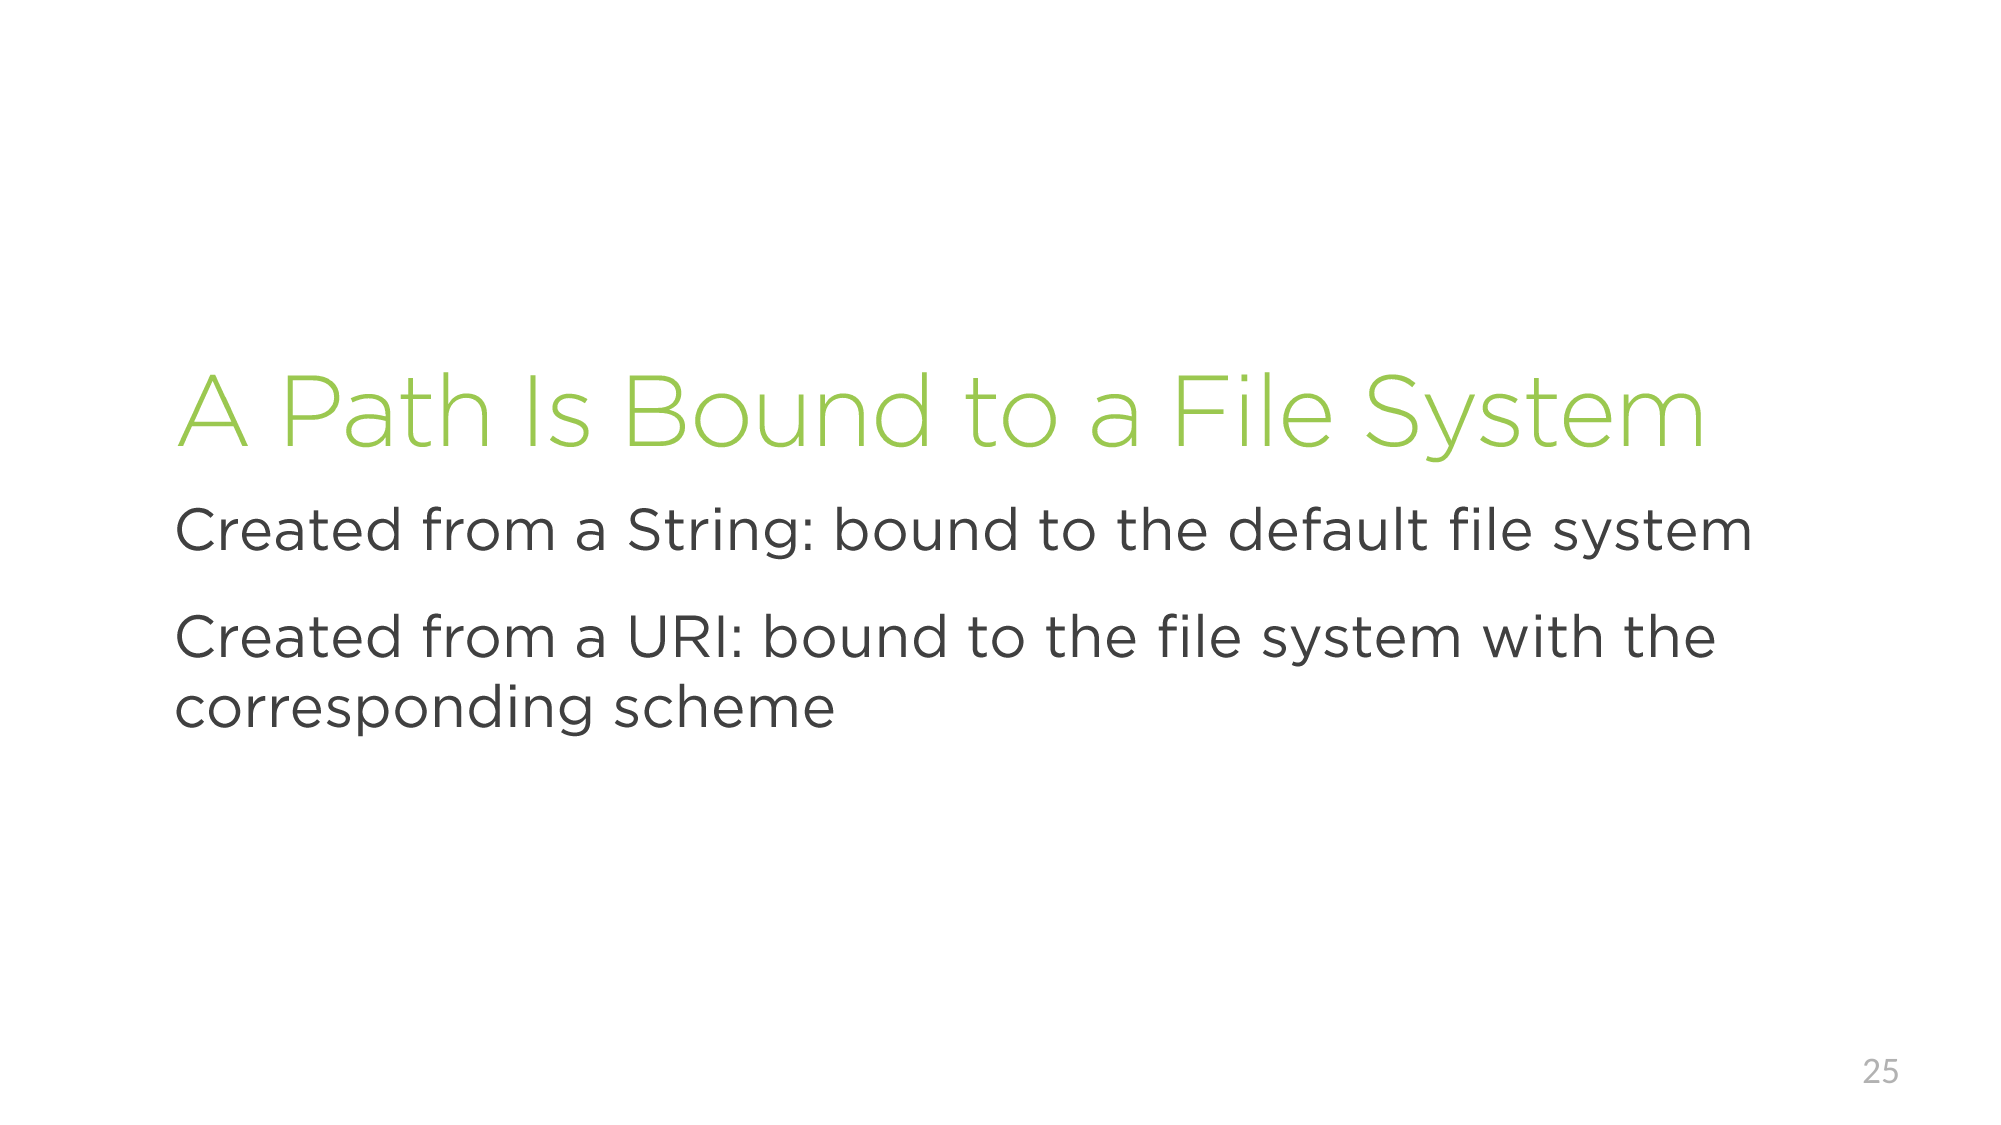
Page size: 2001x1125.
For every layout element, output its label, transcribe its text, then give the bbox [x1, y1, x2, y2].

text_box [173, 493, 1782, 564]
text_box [173, 349, 1766, 470]
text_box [173, 600, 1763, 742]
slide_number 25 [1440, 1046, 1900, 1103]
